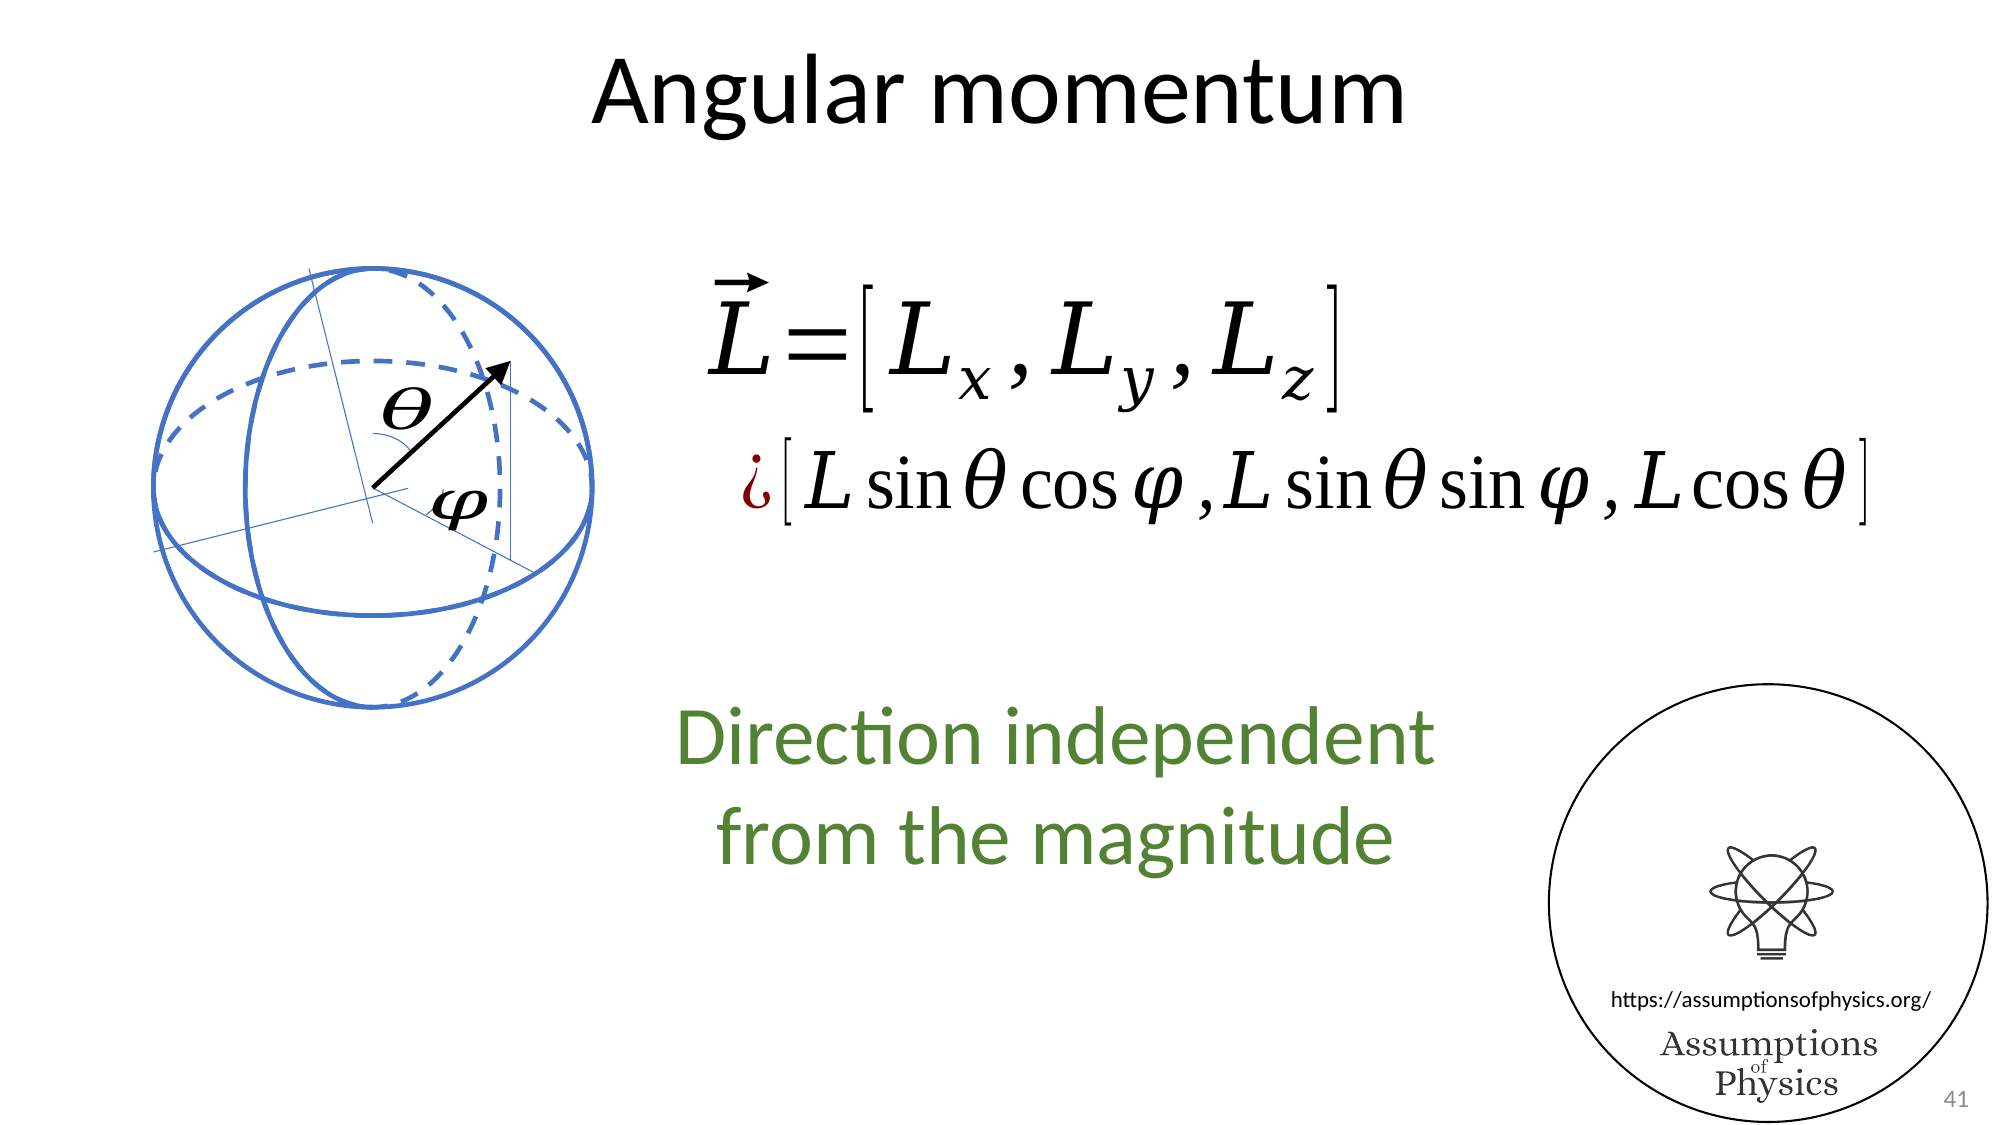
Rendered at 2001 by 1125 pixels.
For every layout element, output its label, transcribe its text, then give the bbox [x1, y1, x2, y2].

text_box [372, 360, 511, 488]
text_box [153, 268, 372, 488]
slide_number 41 [1893, 1078, 1985, 1116]
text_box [372, 487, 537, 574]
text_box Direction independent from the magnitude [660, 674, 1452, 889]
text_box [373, 489, 593, 708]
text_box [373, 268, 593, 488]
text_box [153, 489, 372, 708]
picture [1660, 1029, 1877, 1103]
picture [1709, 846, 1834, 960]
text_box Angular momentum [0, 15, 2000, 151]
